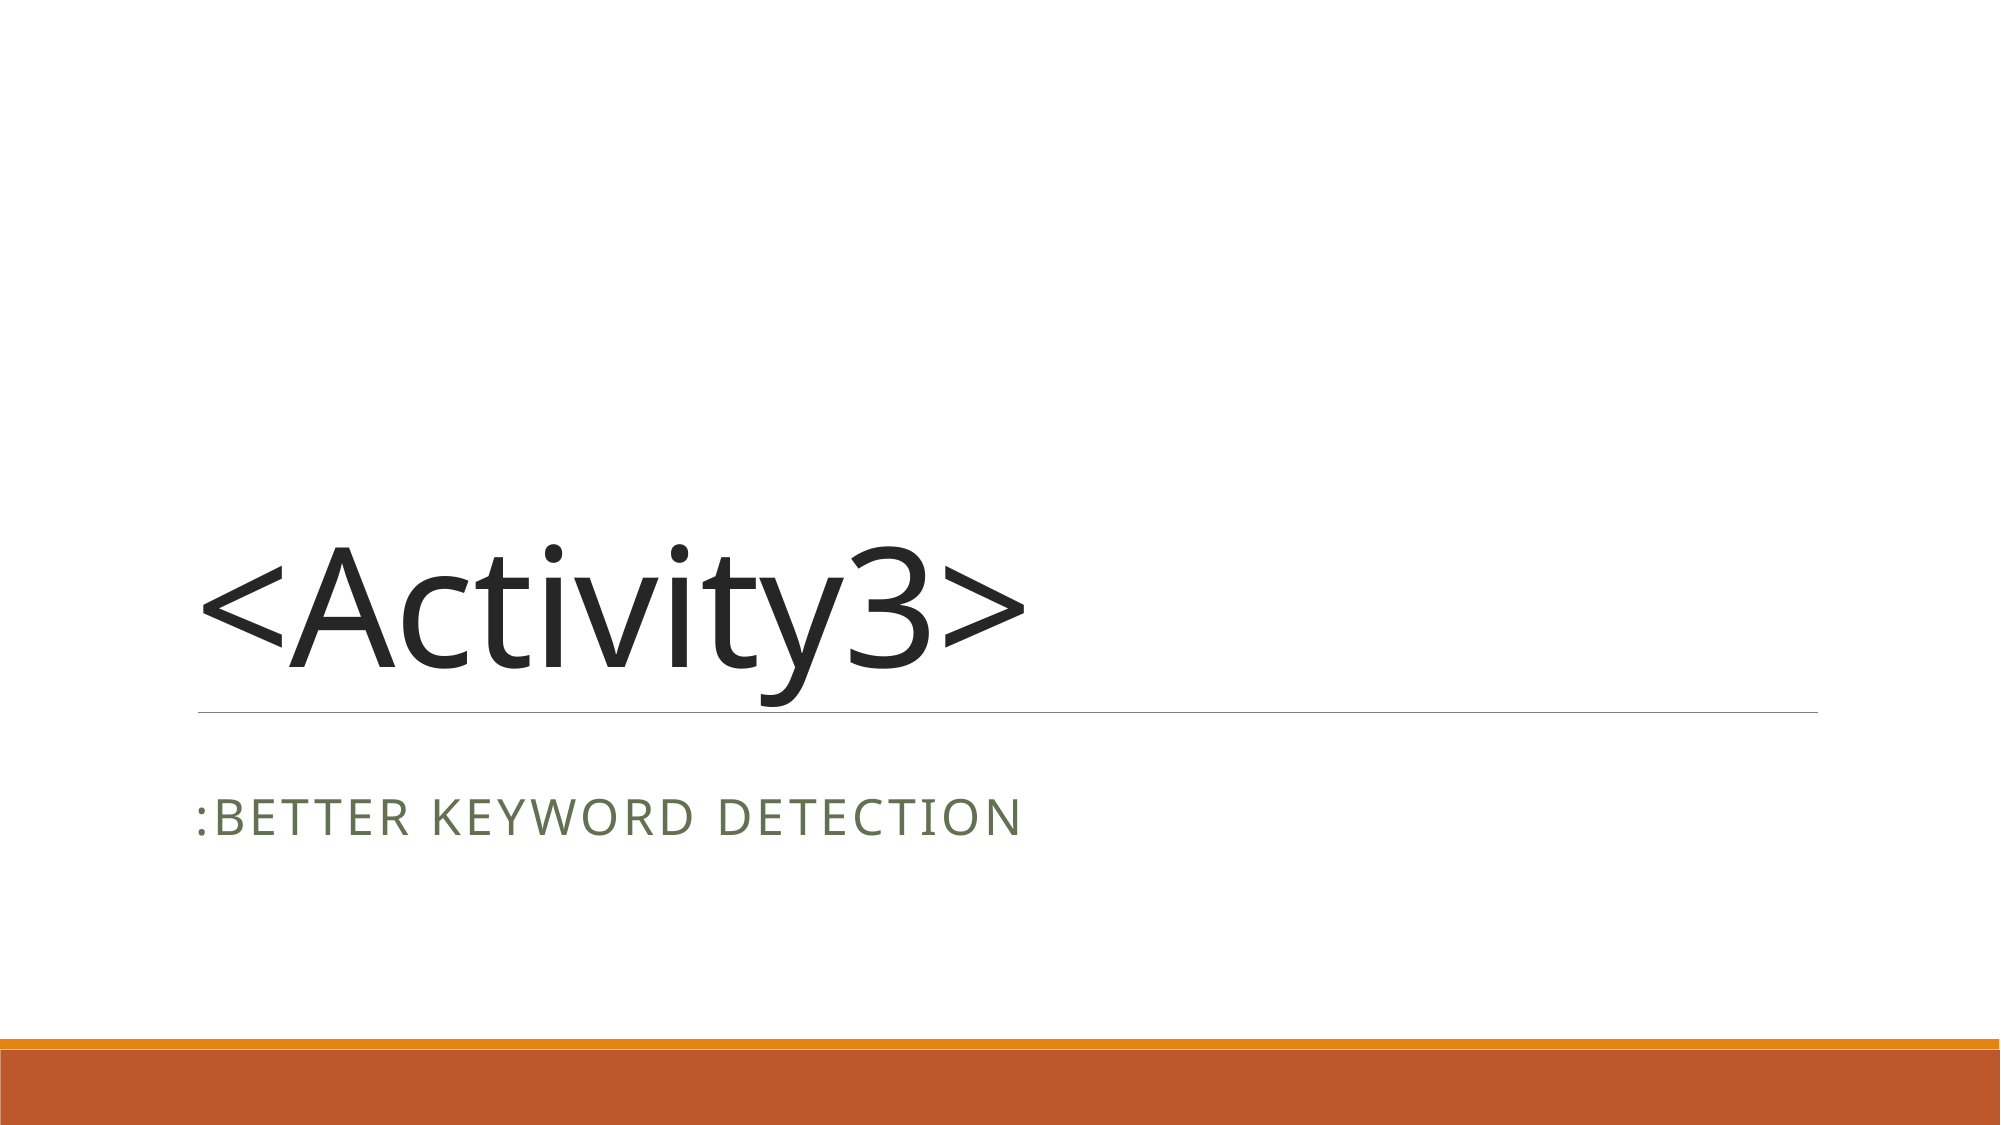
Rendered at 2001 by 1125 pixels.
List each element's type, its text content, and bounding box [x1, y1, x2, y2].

title <Activity3> [180, 124, 1830, 710]
subtitle :BETTER KEYWORD DETECTION [180, 730, 1831, 919]
